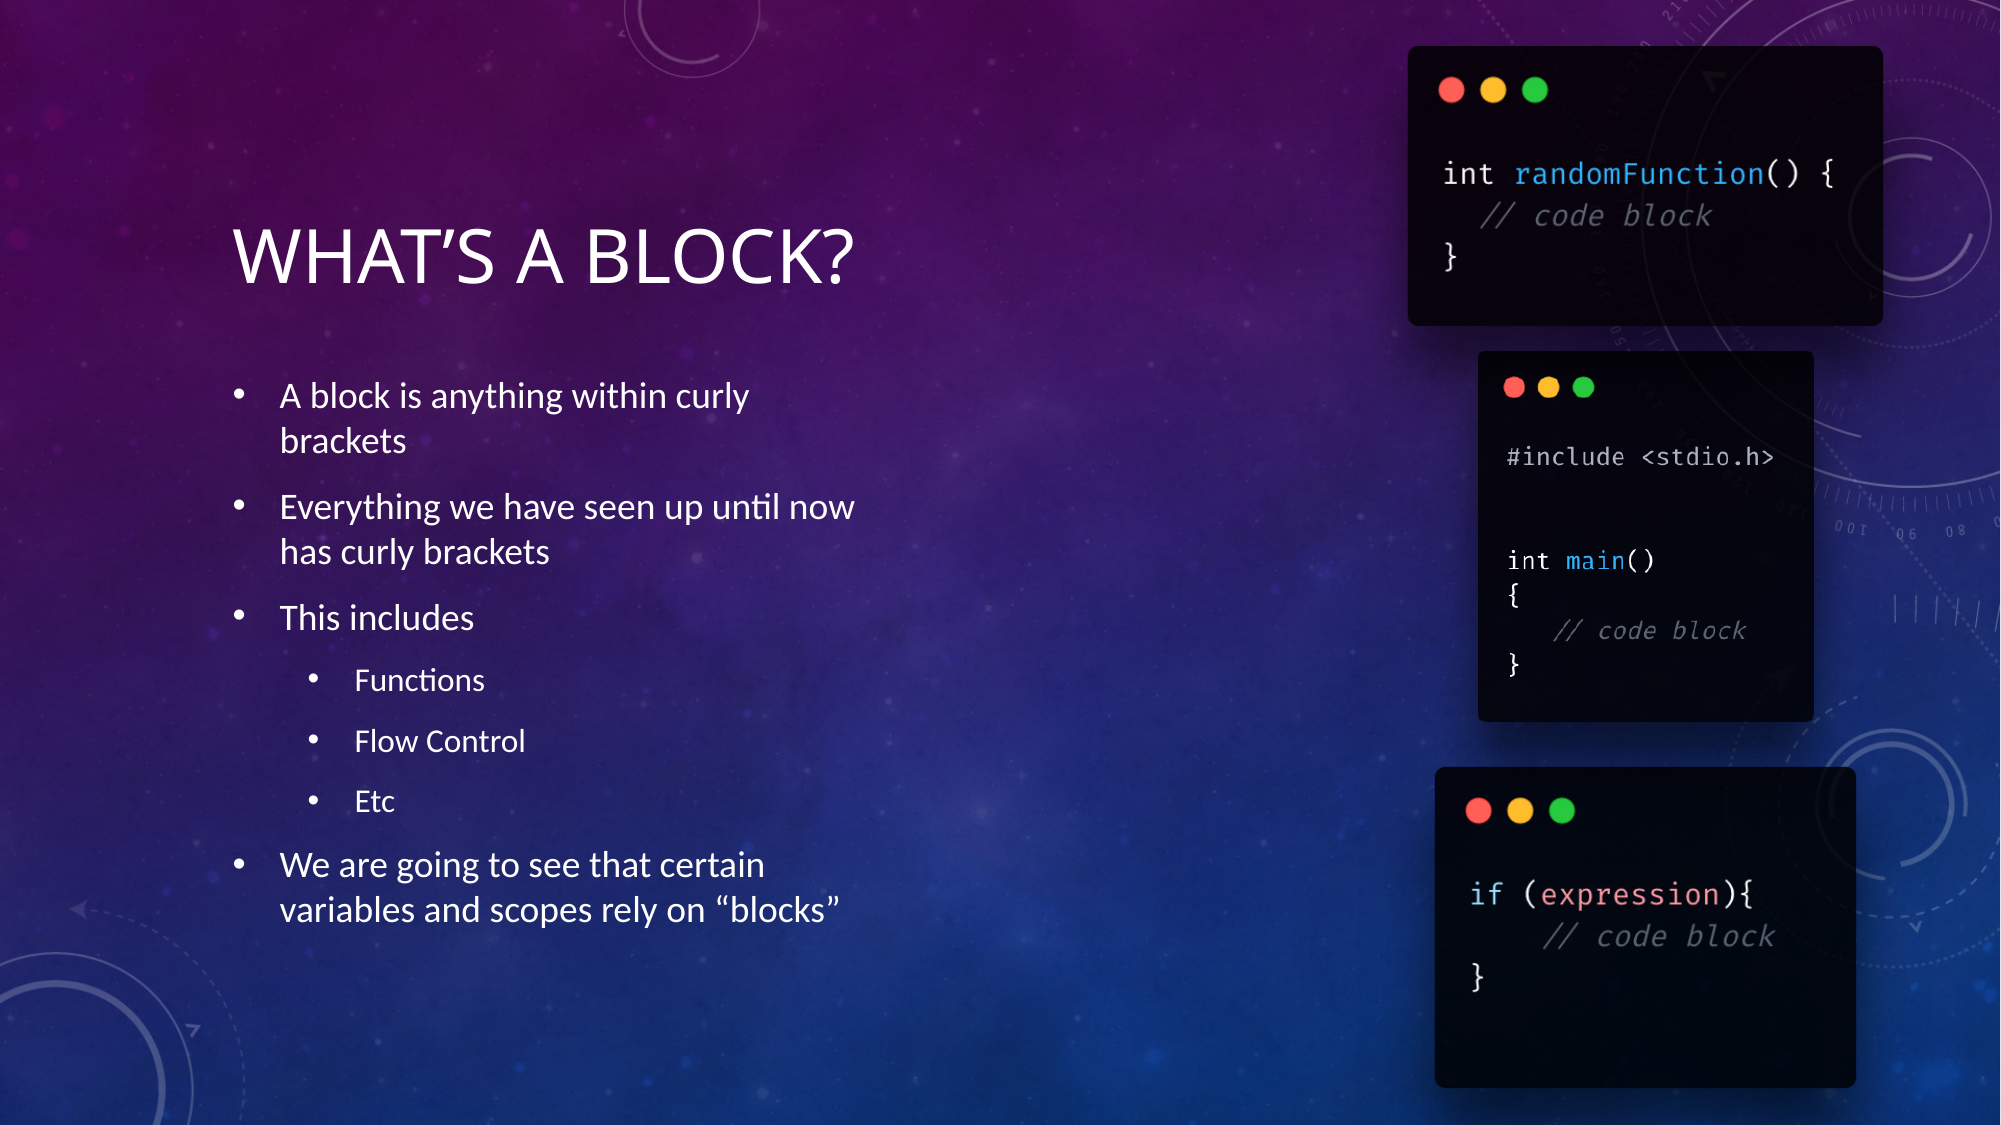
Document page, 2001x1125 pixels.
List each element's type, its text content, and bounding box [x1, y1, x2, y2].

picture [0, 0, 2001, 1125]
list A block is anything within curly brackets Everything we have seen up until now has curly brackets This includes Functions Flow Control Etc We are going to see that certain variables and scopes rely on “blocks” [217, 351, 891, 950]
title What’s a block? [217, 169, 891, 339]
